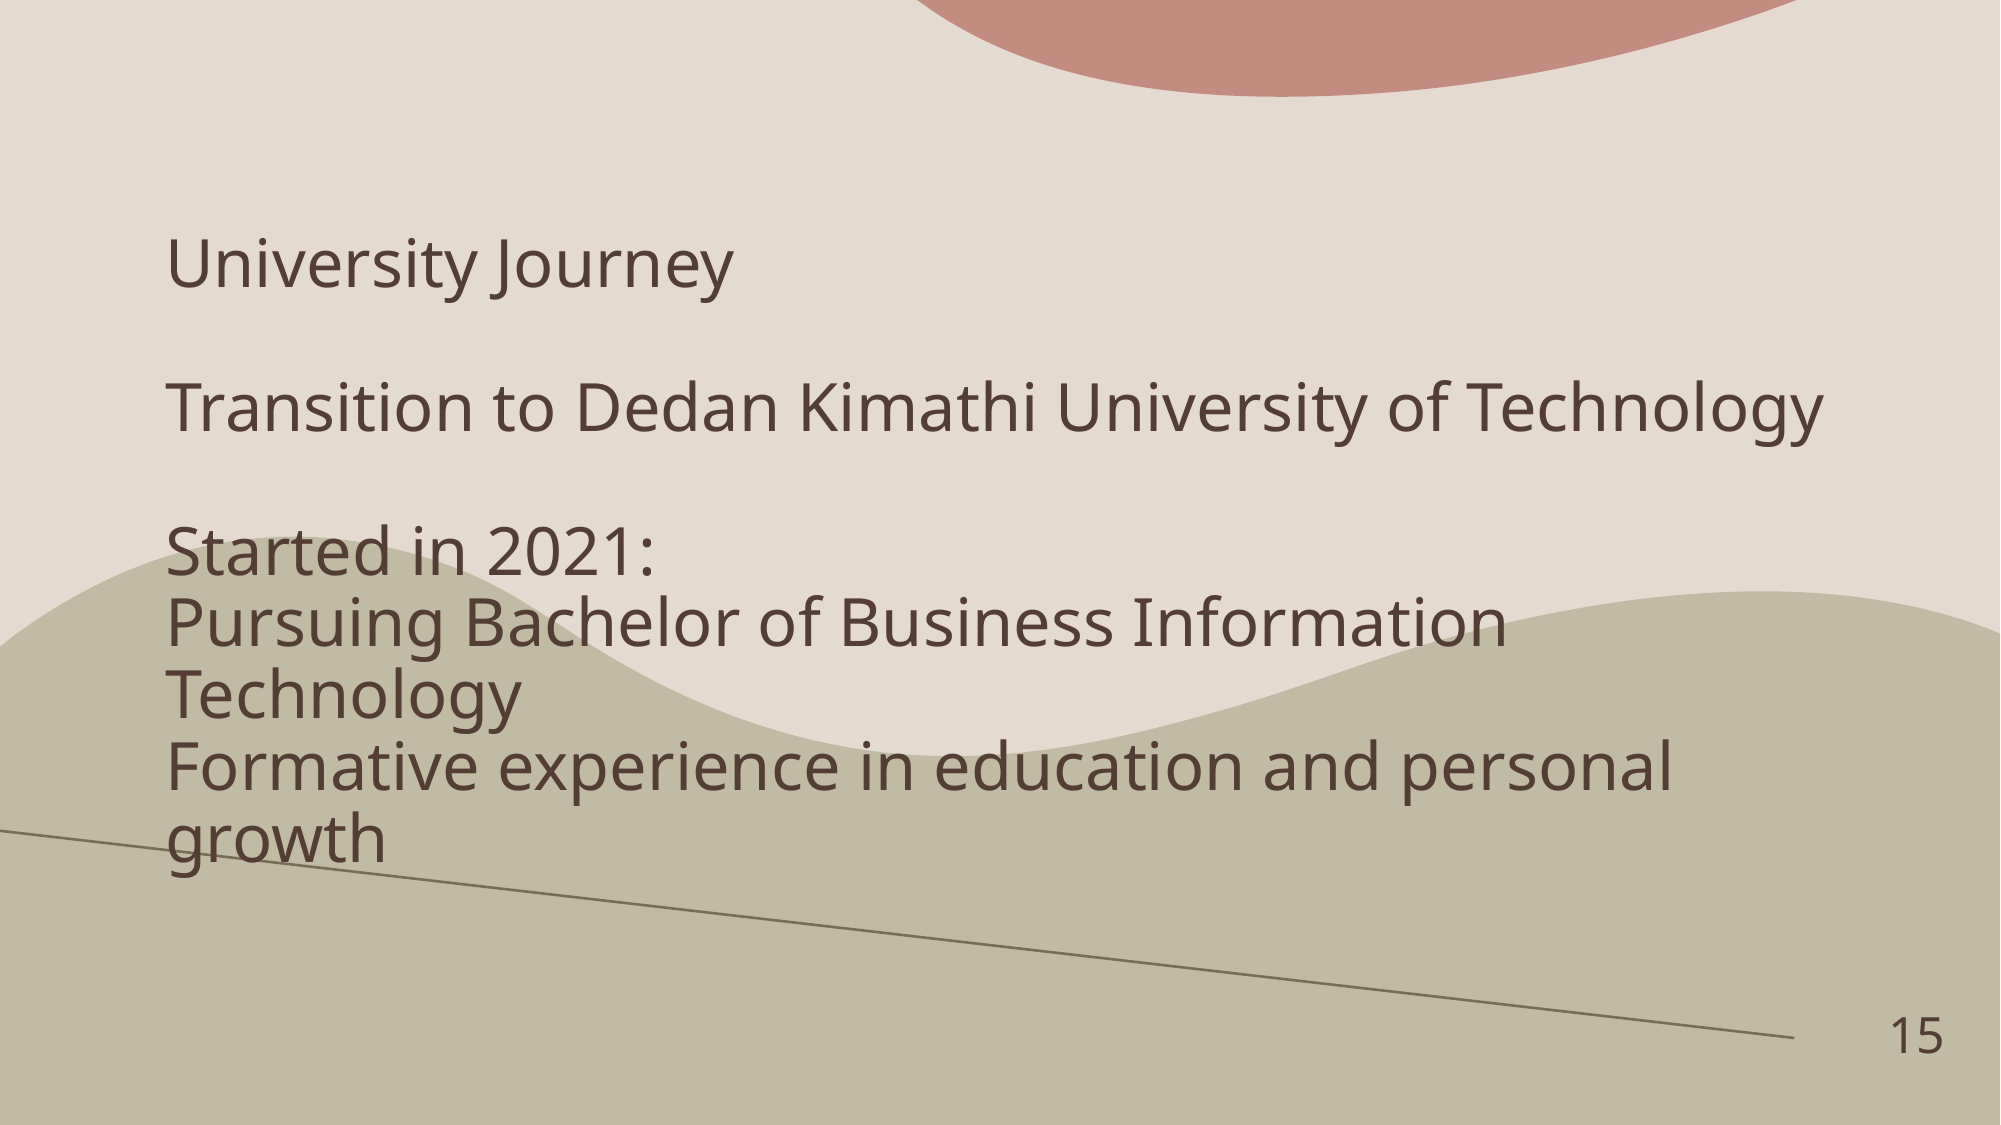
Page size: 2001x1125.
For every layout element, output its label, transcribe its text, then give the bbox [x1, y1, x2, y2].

title University Journey Transition to Dedan Kimathi University of Technology Started in 2021: Pursuing Bachelor of Business Information Technology Formative experience in education and personal growth [150, 149, 1850, 965]
slide_number 15 [1862, 964, 1971, 1112]
